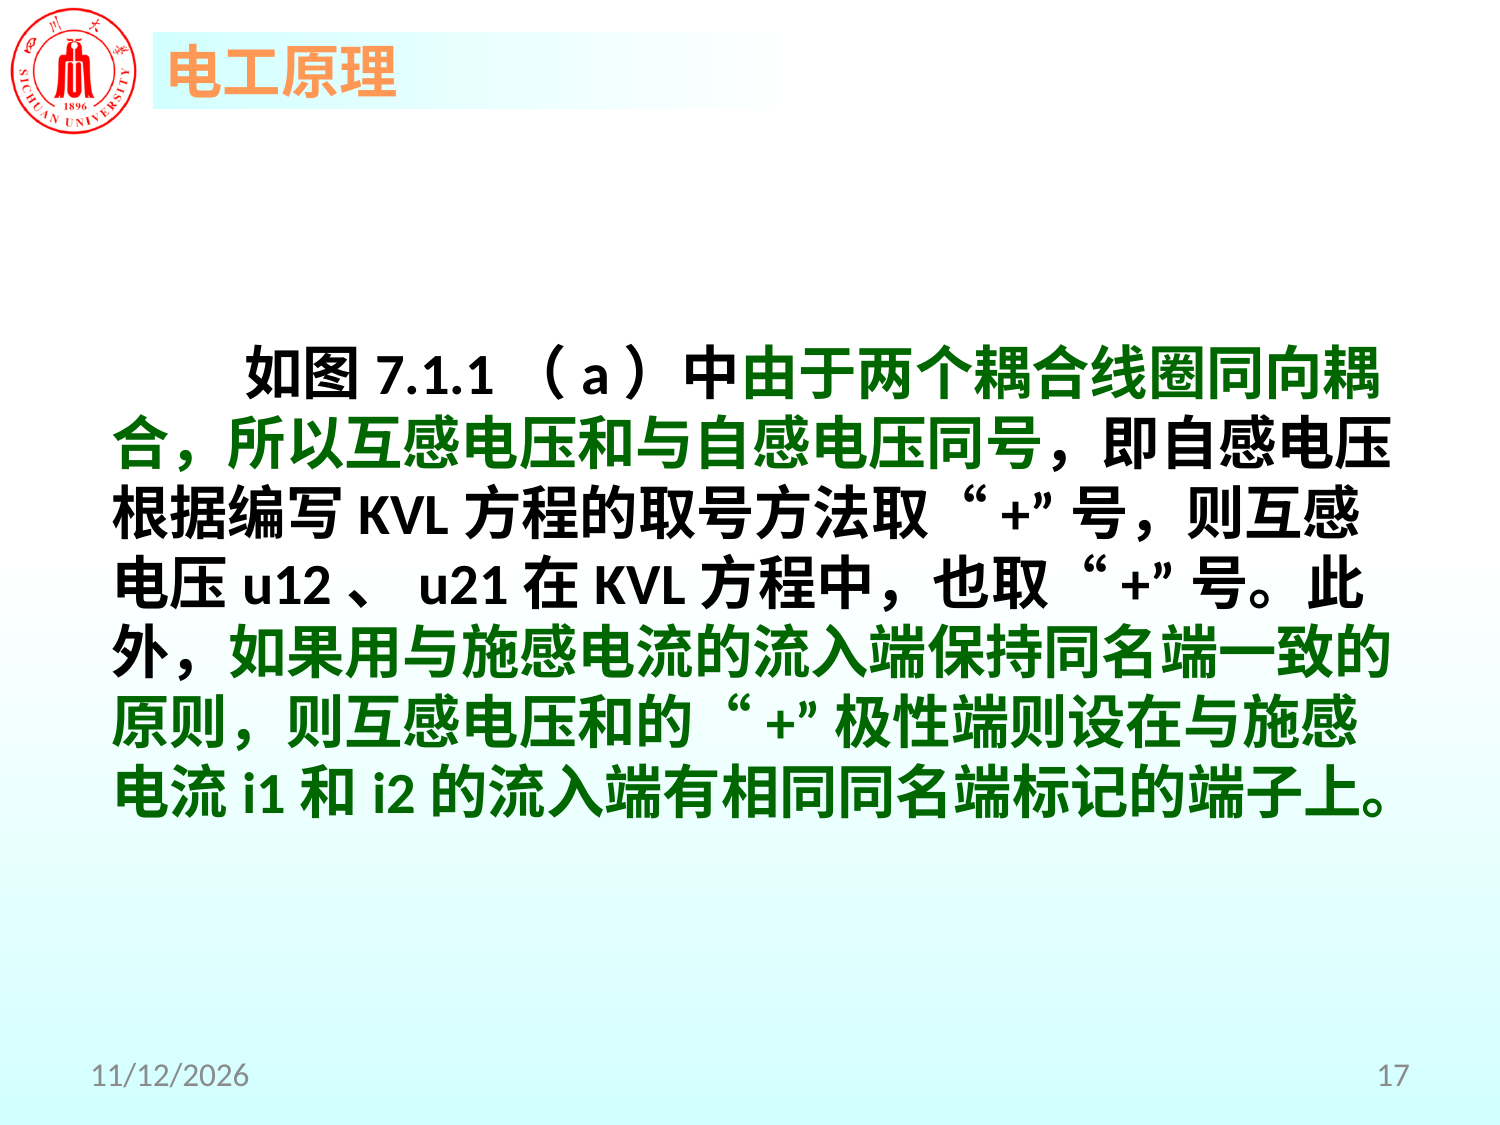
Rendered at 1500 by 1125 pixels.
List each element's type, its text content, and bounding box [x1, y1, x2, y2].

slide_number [75, 1042, 425, 1103]
text_box 如图7.1.1（a）中由于两个耦合线圈同向耦合，所以互感电压和与自感电压同号，即自感电压根据编写KVL方程的取号方法取“+”号，则互感电压u12、u21在KVL方程中，也取“+”号。此外，如果用与施感电流的流入端保持同名端一致的原则，则互感电压和的“+”极性端则设在与施感电流i1和i2的流入端有相同同名端标记的端子上。 [96, 328, 1431, 834]
picture [0, 0, 150, 142]
slide_number 17 [1074, 1042, 1425, 1103]
